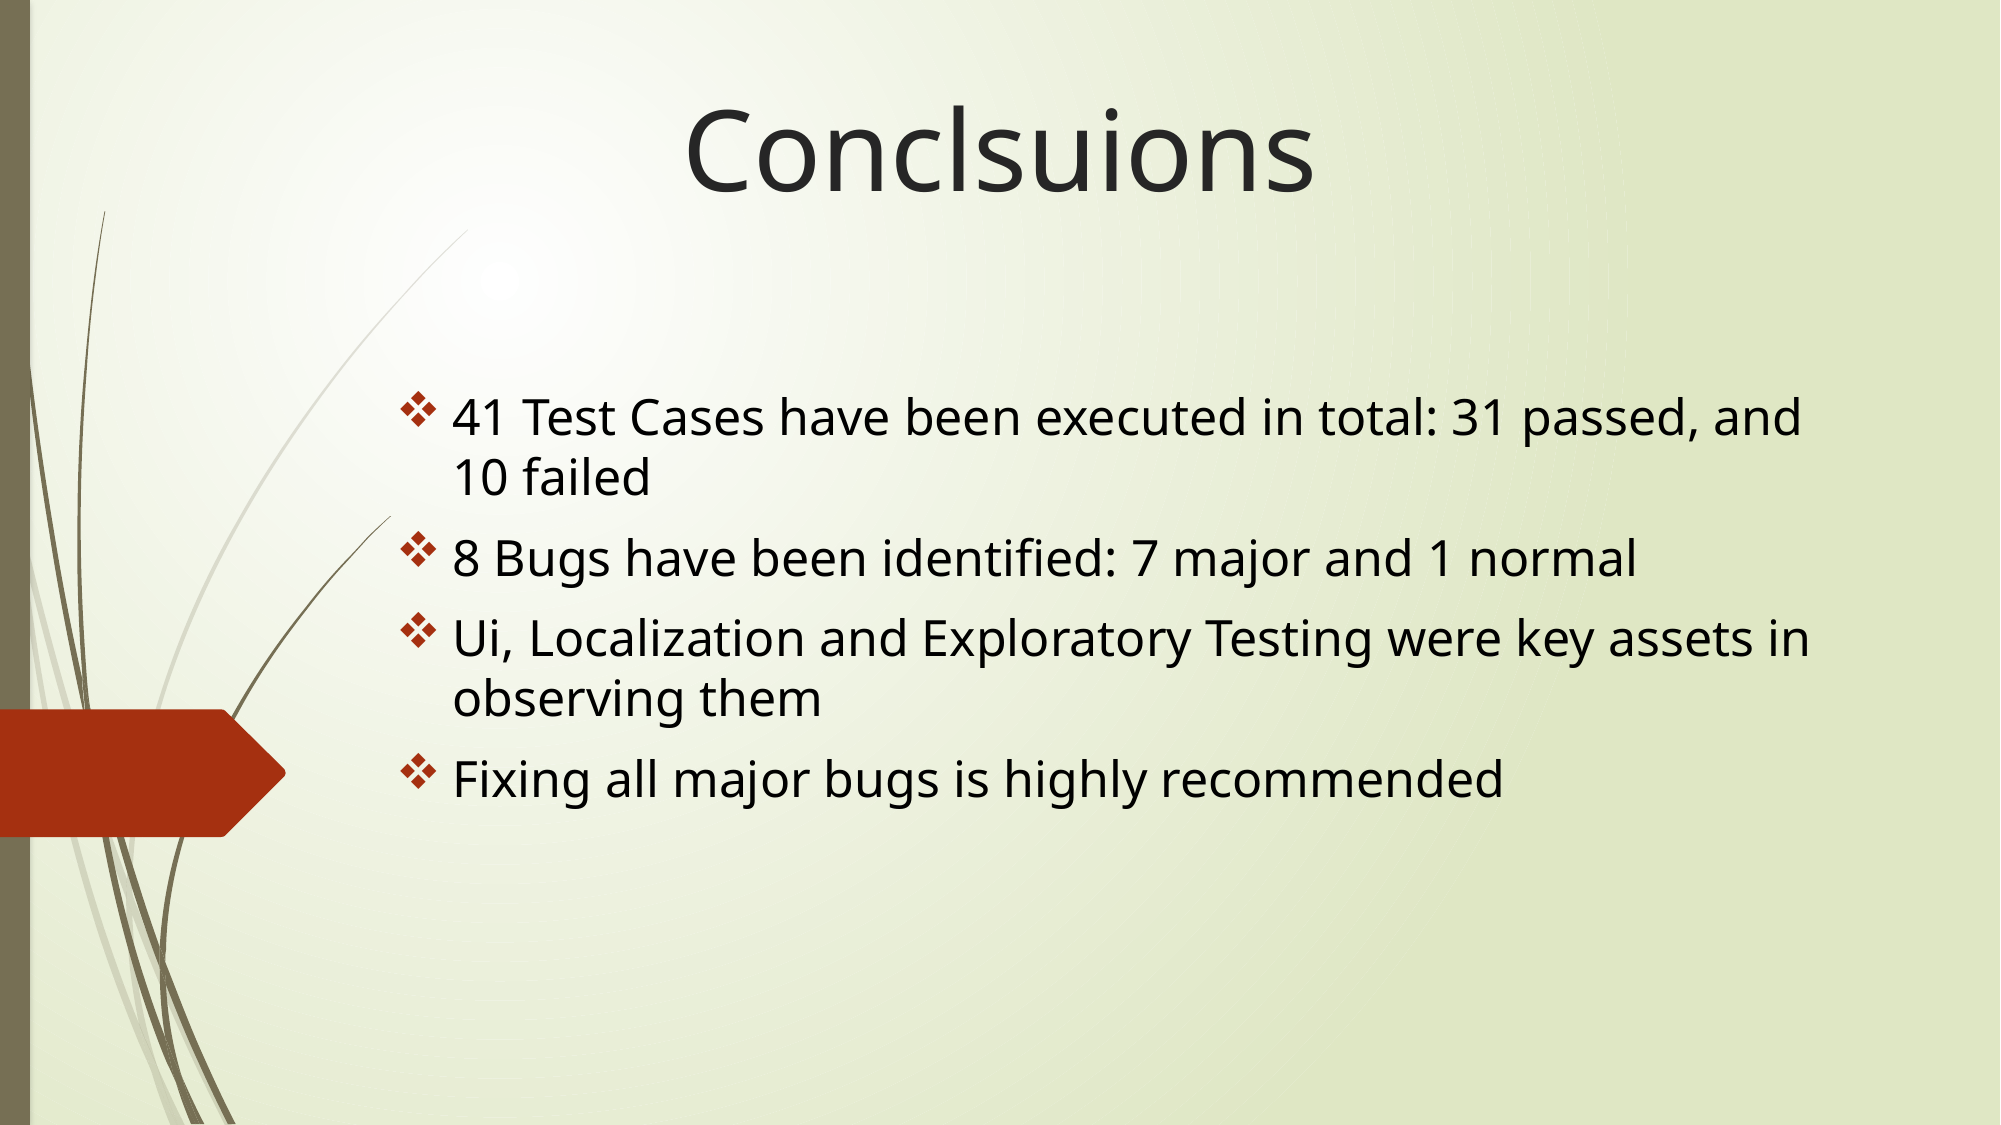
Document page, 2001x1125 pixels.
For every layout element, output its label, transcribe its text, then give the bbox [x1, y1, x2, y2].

title Conclsuions [346, 17, 1654, 222]
subtitle 41 Test Cases have been executed in total: 31 passed, and 10 failed 8 Bugs have been identified: 7 major and 1 normal Ui, Localization and Exploratory Testing were key assets in observing them Fixing all major bugs is highly recommended [380, 377, 1844, 996]
